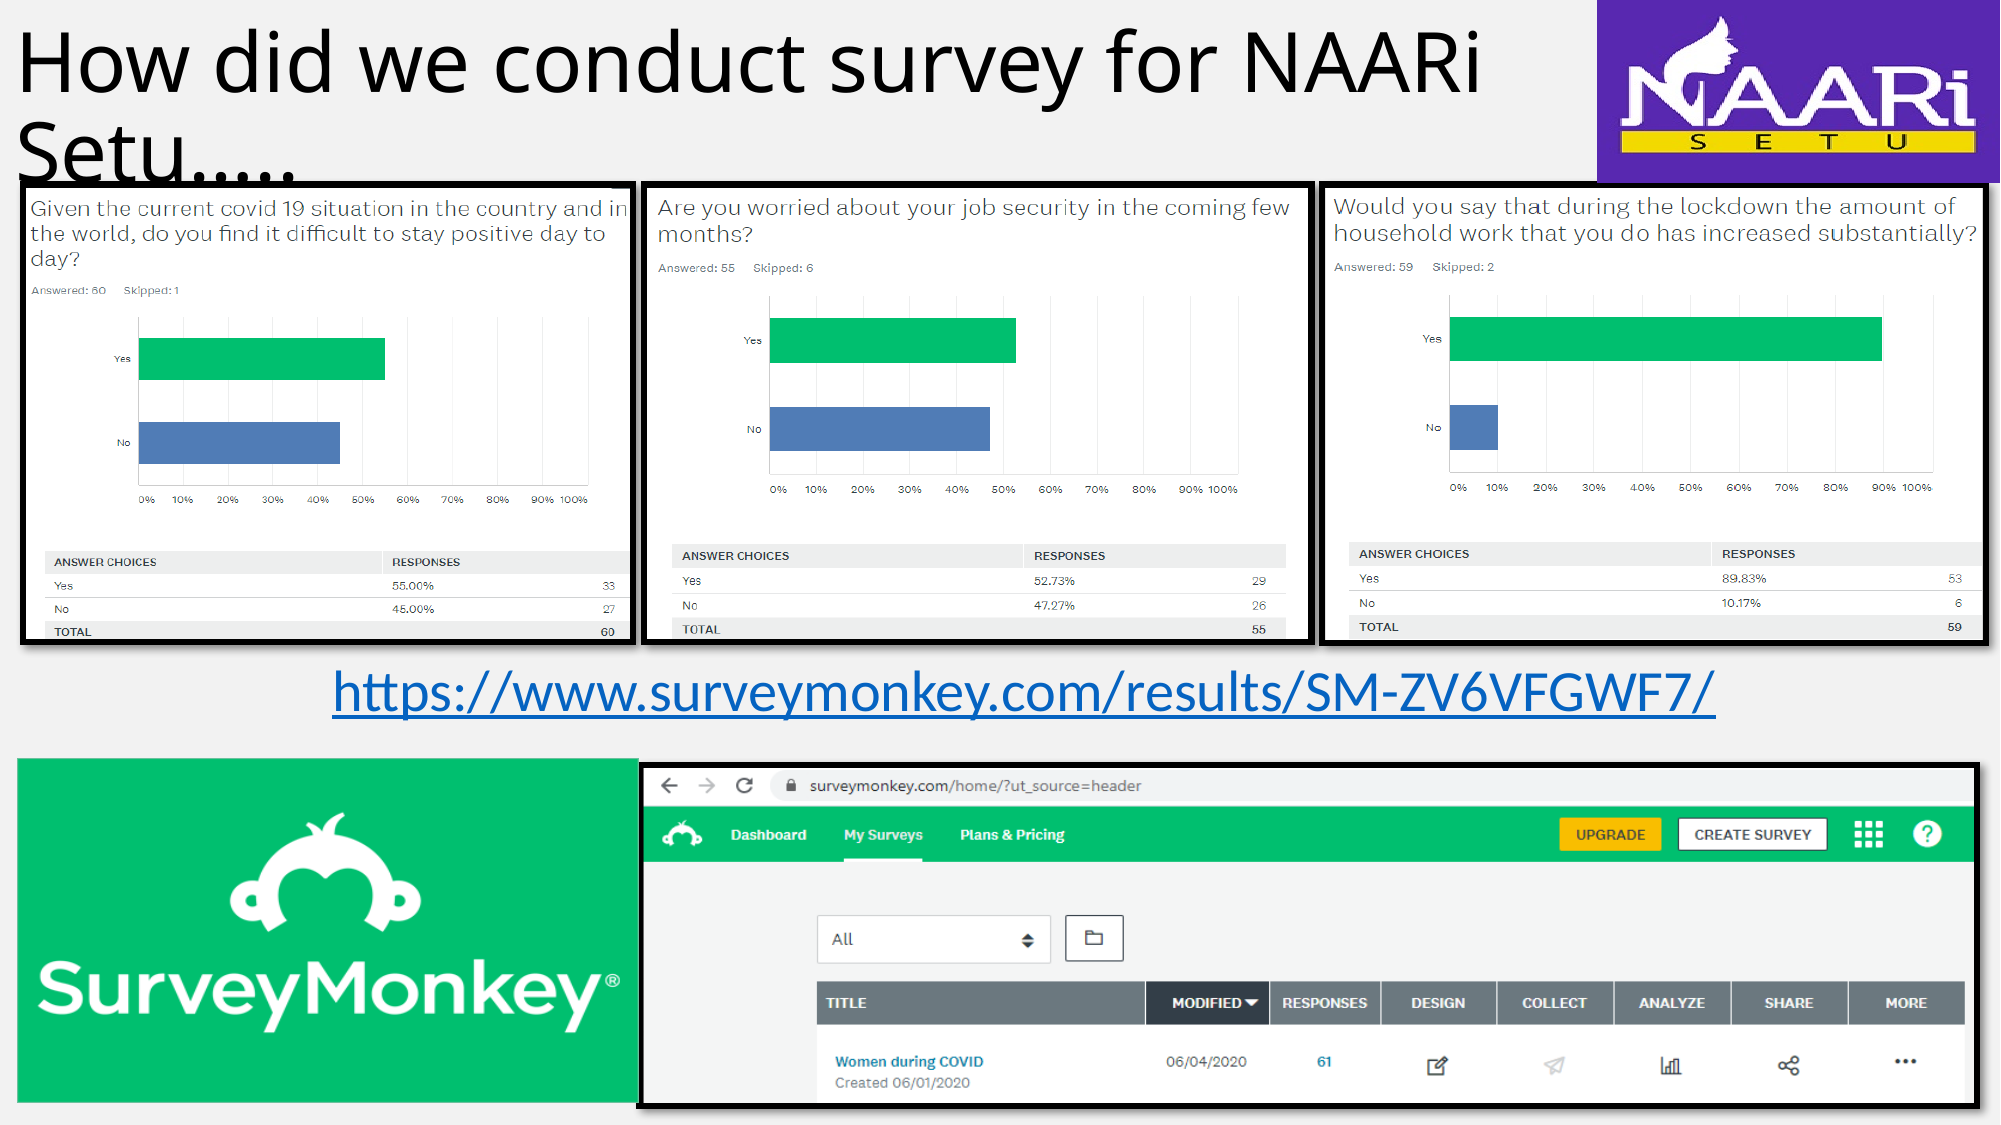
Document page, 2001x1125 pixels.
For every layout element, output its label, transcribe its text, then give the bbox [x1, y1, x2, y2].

picture [1597, 0, 2000, 183]
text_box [17, 187, 1983, 1103]
title How did we conduct survey for NAARi Setu….. [0, 1, 1725, 220]
